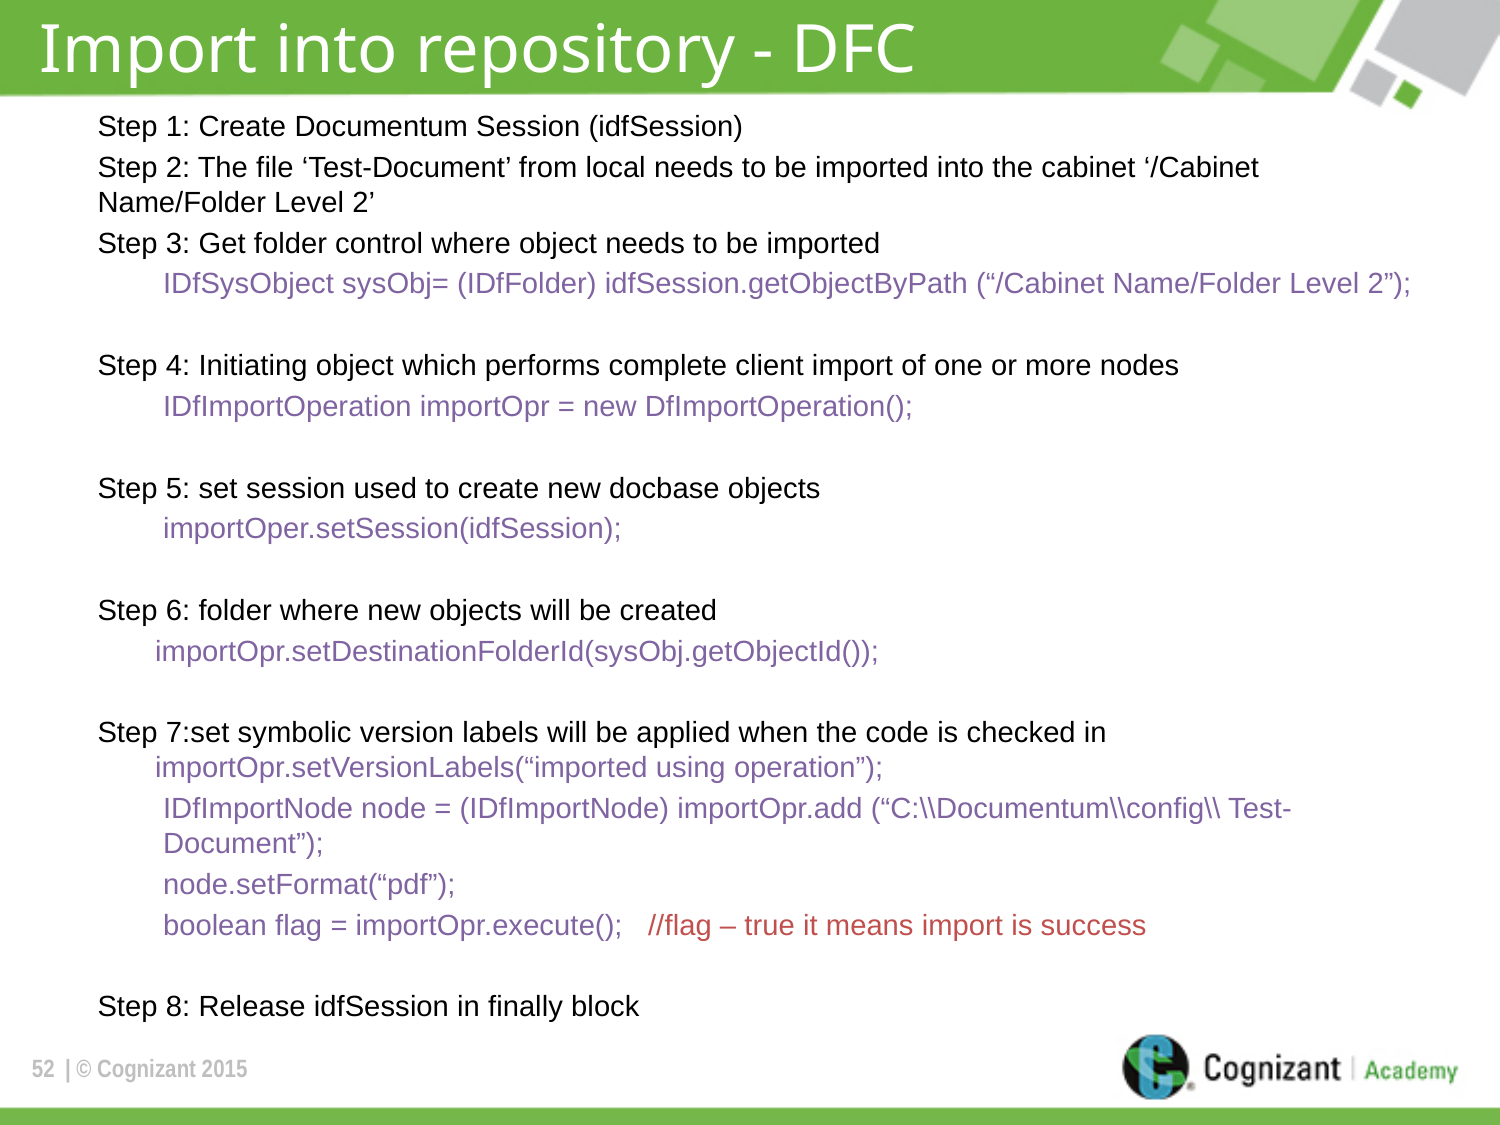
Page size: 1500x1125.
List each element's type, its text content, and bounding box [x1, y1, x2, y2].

list Step 1: Create Documentum Session (idfSession) Step 2: The file ‘Test-Document’ from local needs to be imported into the cabinet ‘/Cabinet Name/Folder Level 2’ Step 3: Get folder control where object needs to be imported IDfSysObject sysObj= (IDfFolder) idfSession.getObjectByPath (“/Cabinet Name/Folder Level 2”); Step 4: Initiating object which performs complete client import of one or more nodes IDfImportOperation importOpr = new DfImportOperation(); Step 5: set session used to create new docbase objects importOper.setSession(idfSession); Step 6: folder where new objects will be created importOpr.setDestinationFolderId(sysObj.getObjectId()); Step 7:set symbolic version labels will be applied when the code is checked in importOpr.setVersionLabels(“imported using operation”); IDfImportNode node = (IDfImportNode) importOpr.add (“C:\\Documentum\\config\\ Test-Document”); node.setFormat(“pdf”); boolean flag = importOpr.execute(); //flag – true it means import is success Step 8: Release idfSession in finally block [82, 99, 1433, 1038]
slide_number 52 [16, 1037, 88, 1098]
title Import into repository - DFC [24, 3, 1200, 88]
picture [0, 0, 1500, 1125]
footer | © Cognizant 2015 [88, 1037, 275, 1098]
